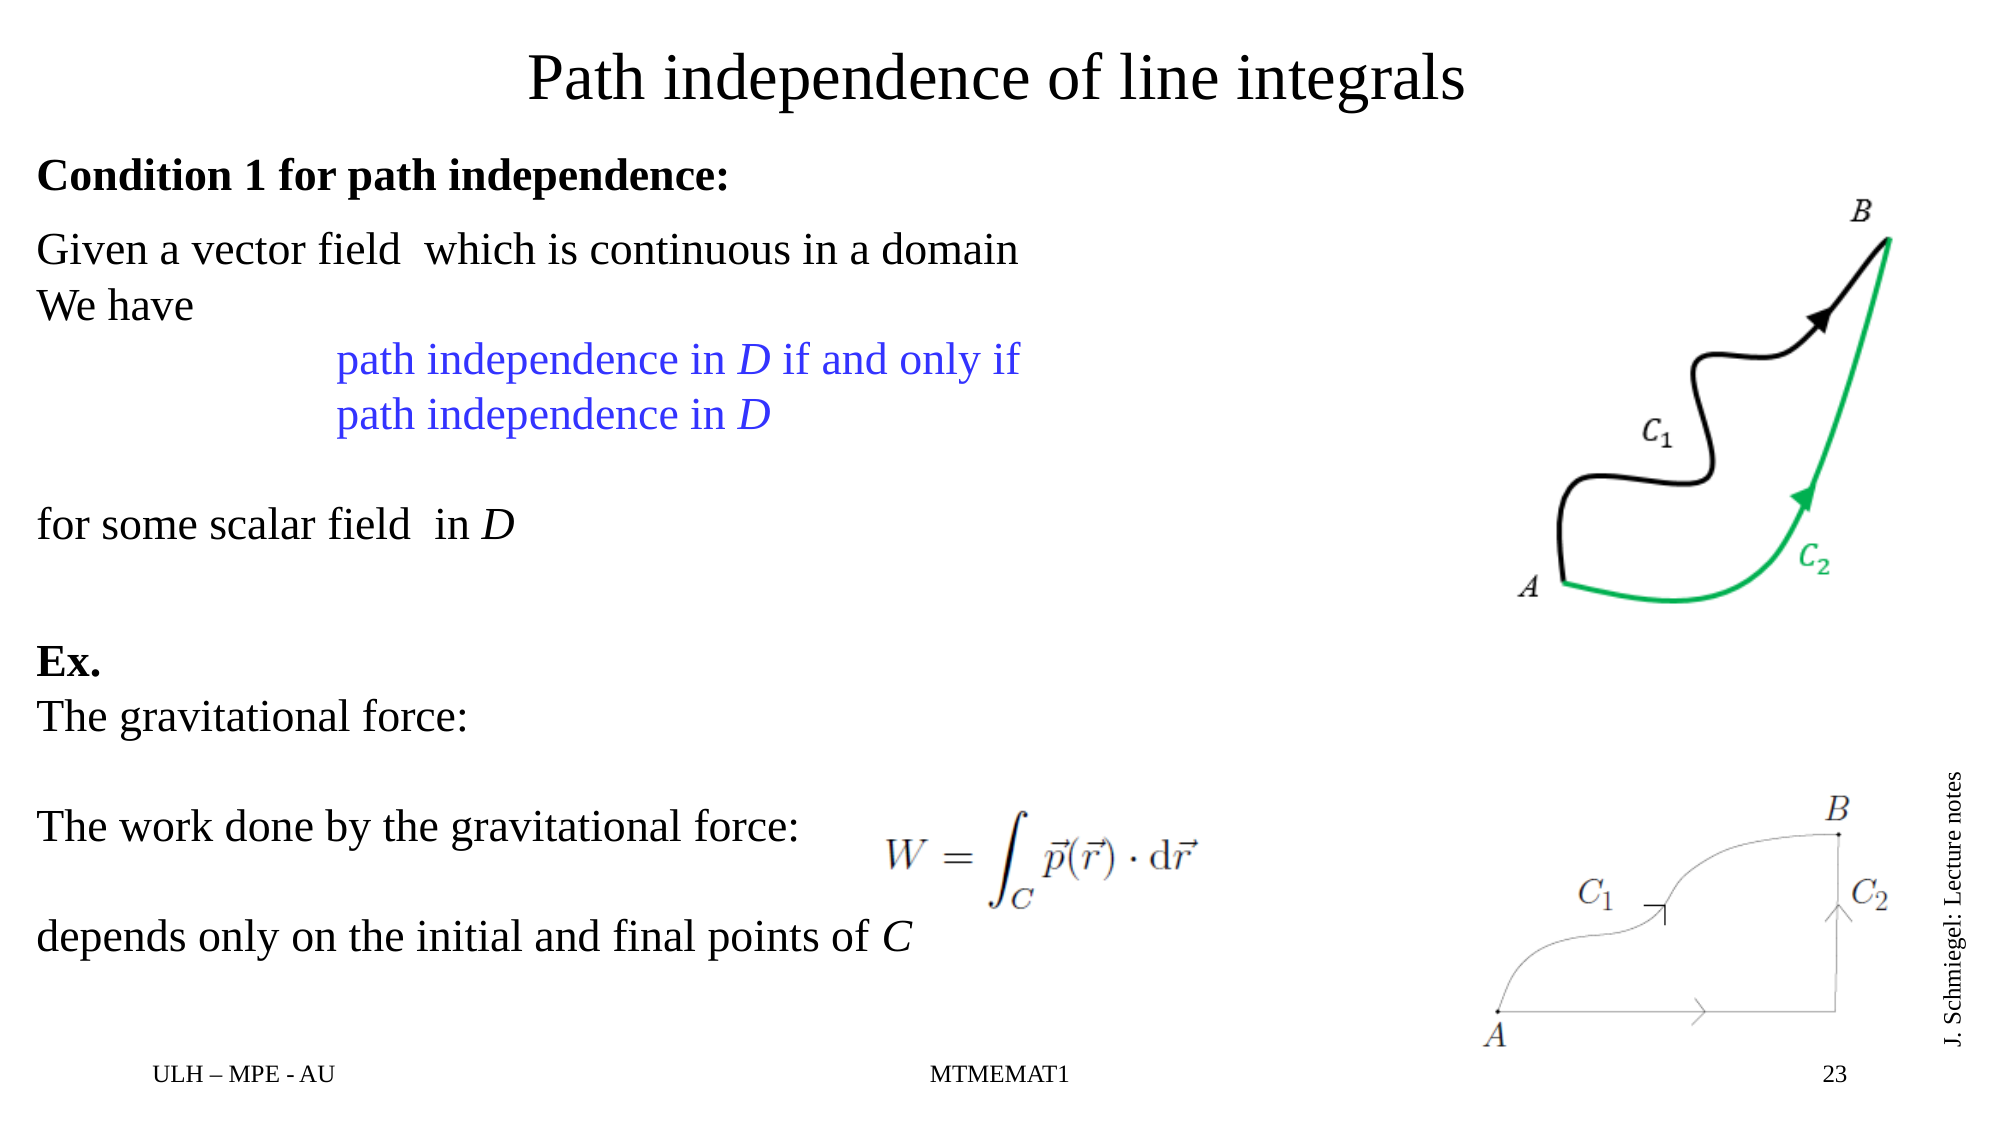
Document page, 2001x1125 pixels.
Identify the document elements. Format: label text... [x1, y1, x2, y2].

text_box Condition 1 for path independence: [21, 137, 1965, 208]
picture [1509, 167, 1910, 621]
slide_number ULH – MPE - AU [137, 1042, 588, 1103]
title Path independence of line integrals [46, 16, 1934, 137]
slide_number 23 [1412, 1042, 1863, 1103]
text_box J. Schmiegel: Lecture notes [1928, 718, 1973, 1063]
picture [1471, 770, 1896, 1063]
picture [871, 797, 1217, 917]
footer MTMEMAT1 [662, 1042, 1338, 1103]
